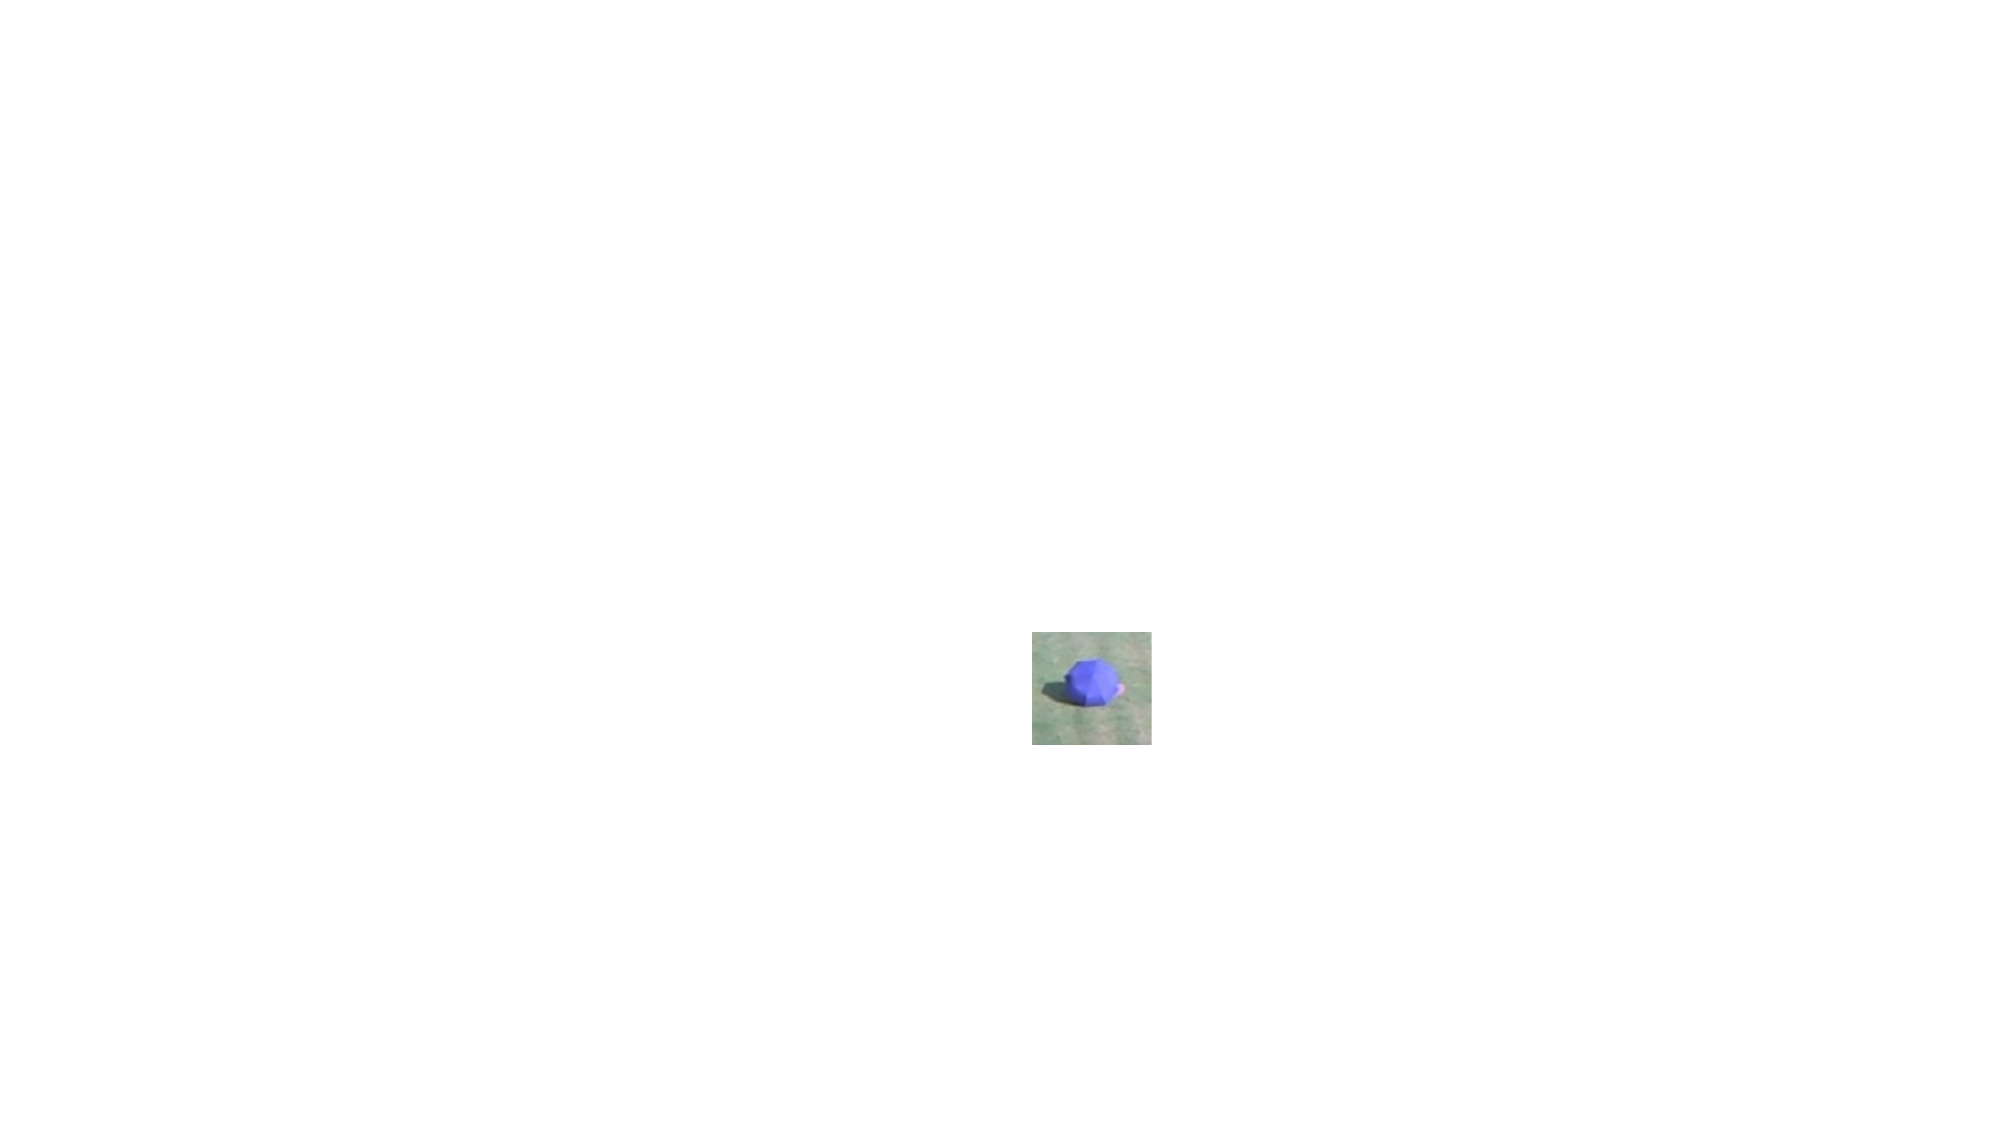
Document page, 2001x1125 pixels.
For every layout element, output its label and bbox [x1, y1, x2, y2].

picture [1032, 632, 1152, 745]
